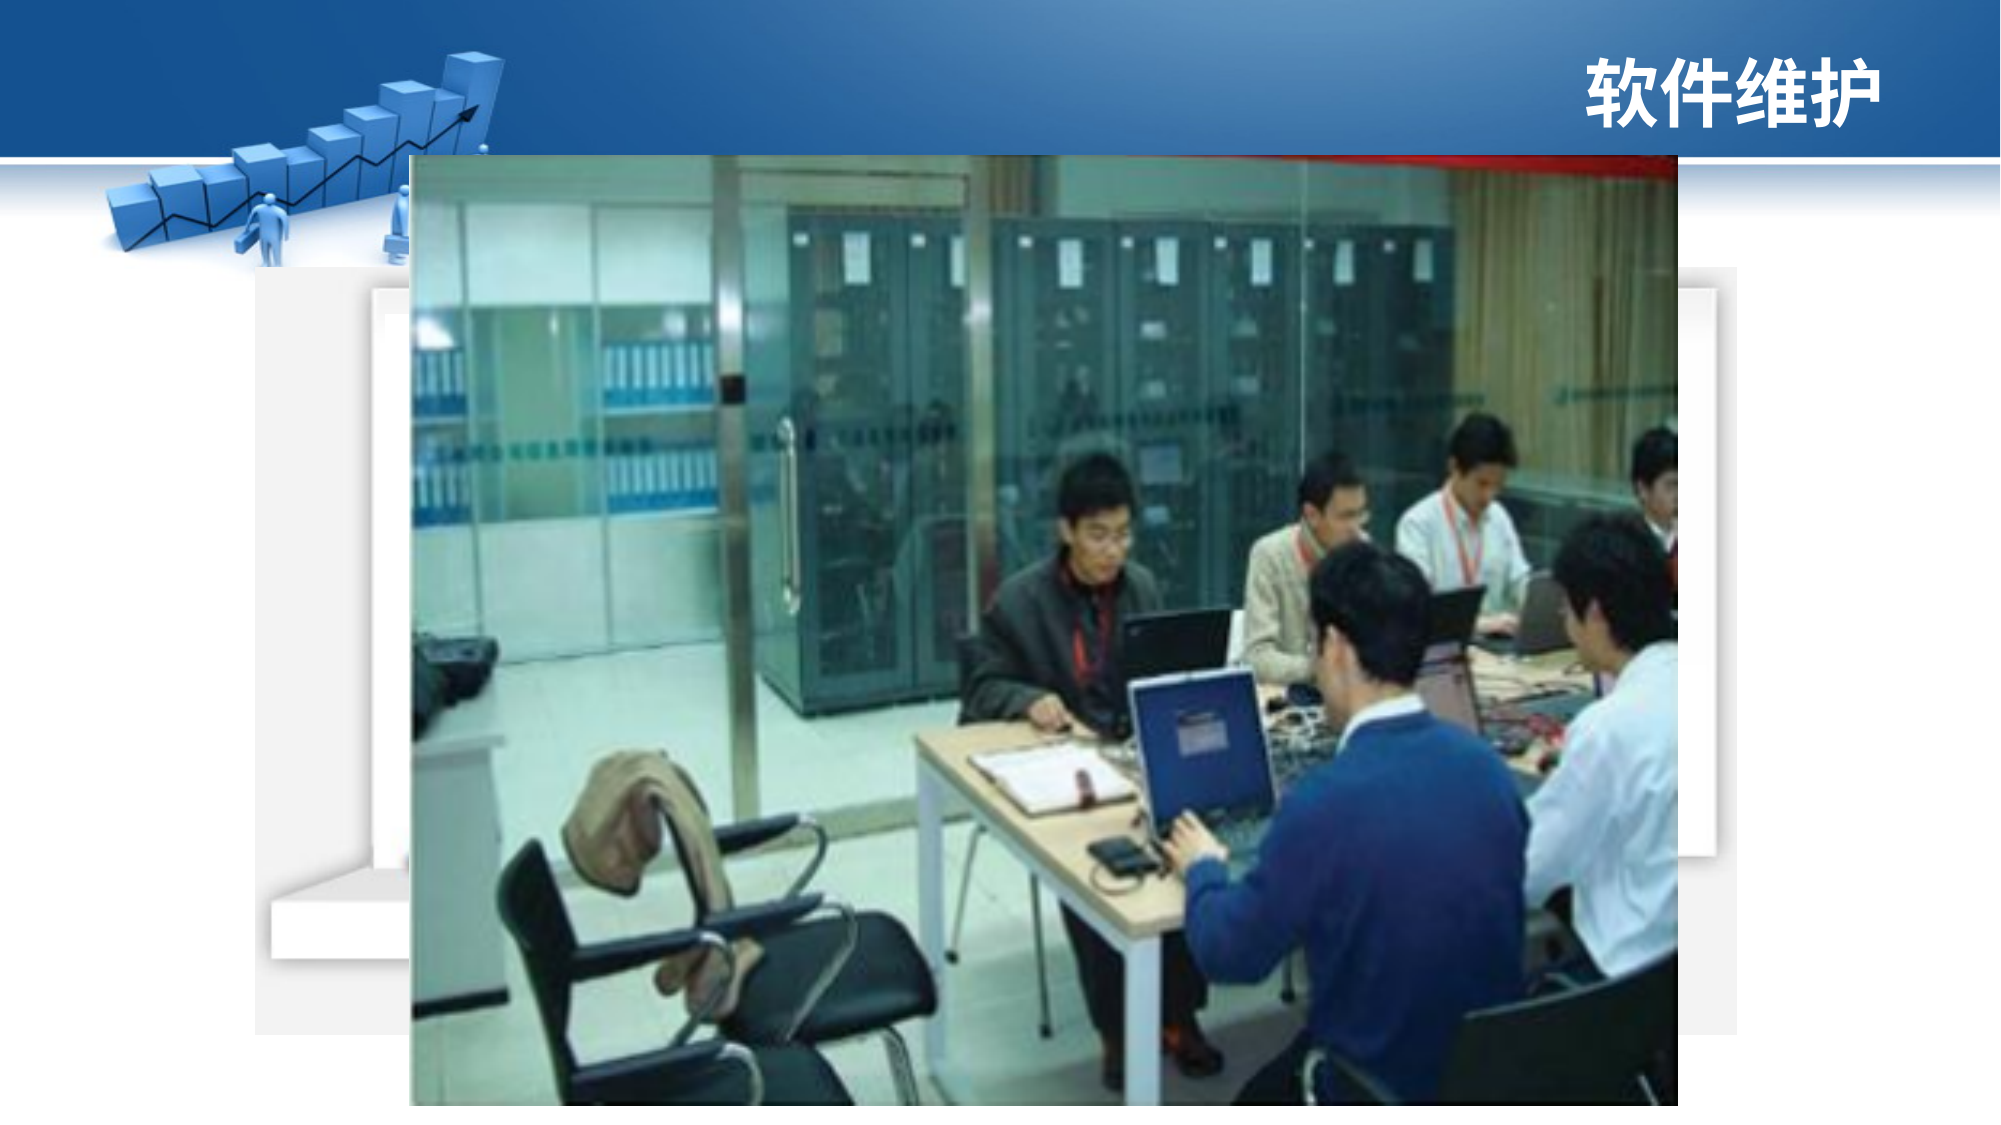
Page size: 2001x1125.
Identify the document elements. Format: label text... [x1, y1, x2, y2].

picture [0, 0, 2001, 1125]
title 软件维护 [99, 45, 1900, 138]
